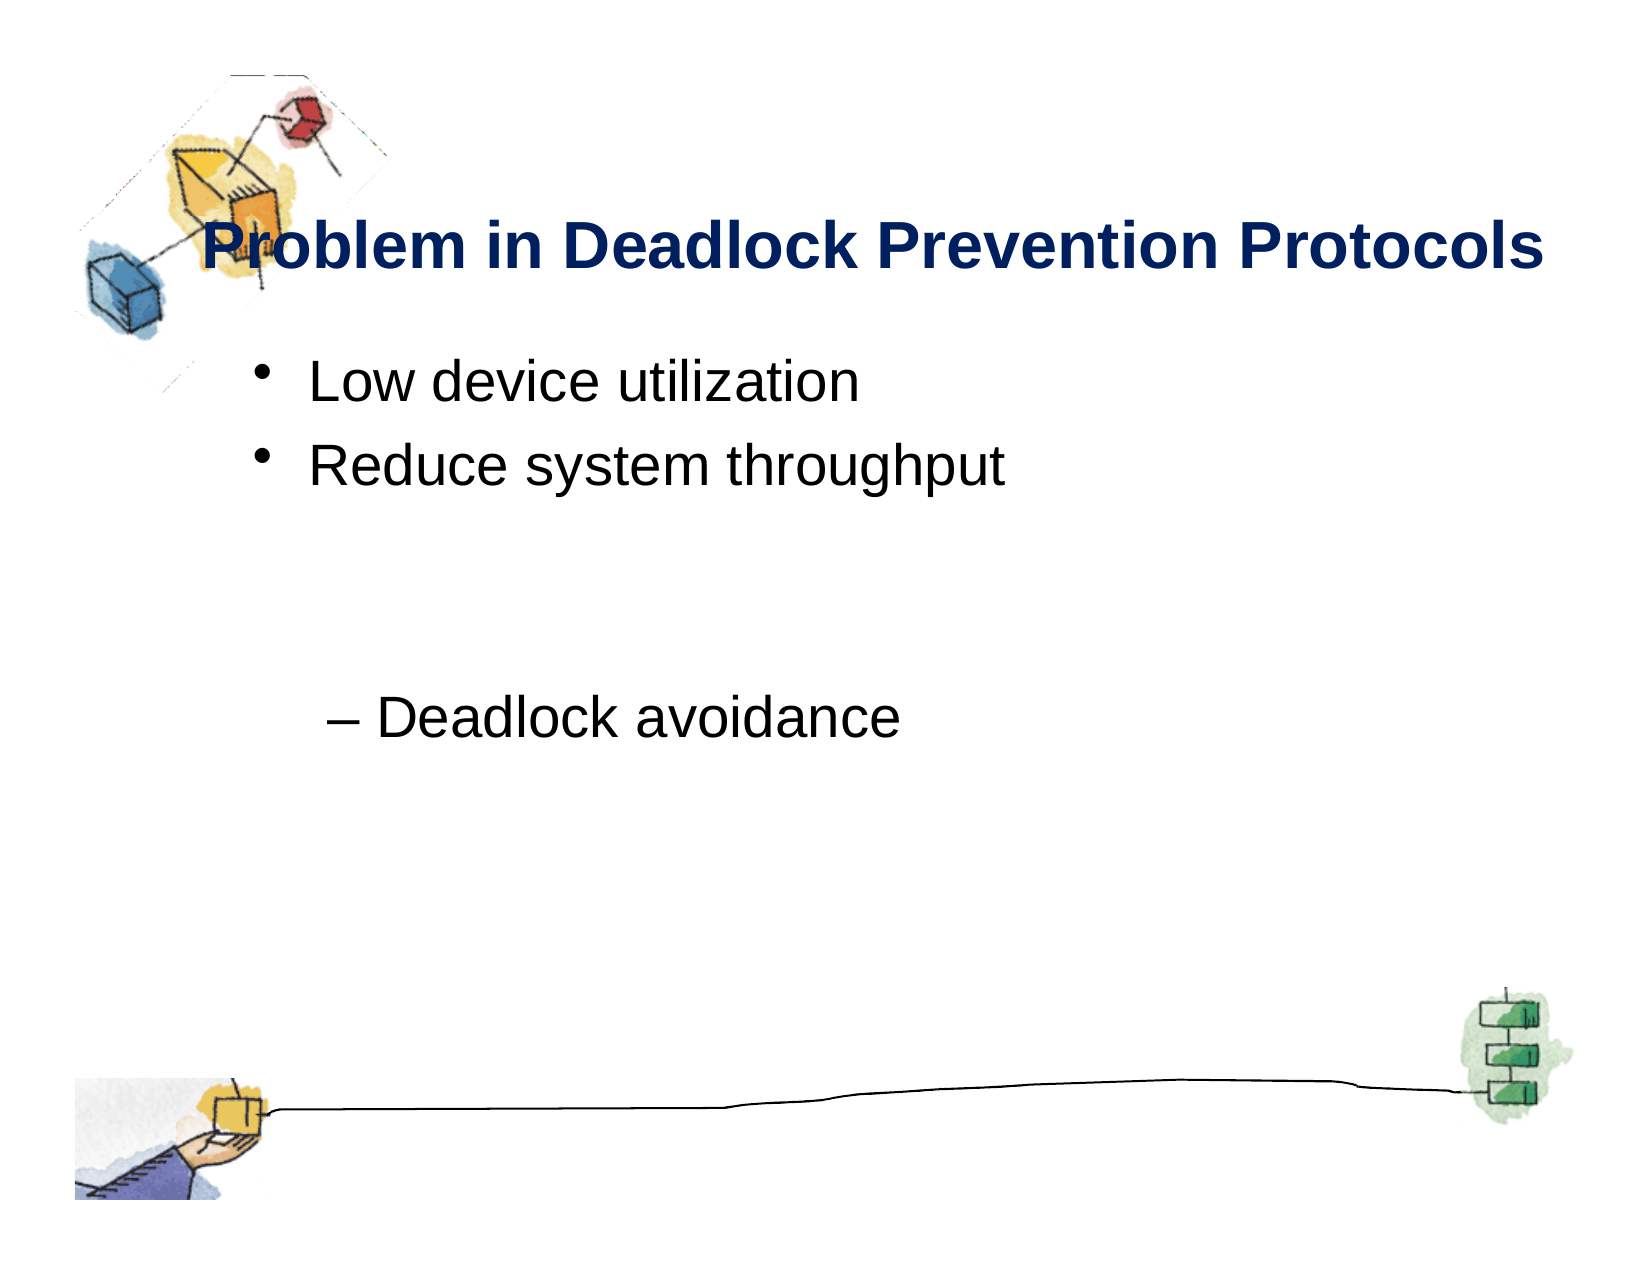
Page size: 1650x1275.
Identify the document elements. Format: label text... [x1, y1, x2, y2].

text_box Low device utilization Reduce system throughput [250, 327, 1009, 498]
text_box [266, 1078, 1463, 1117]
text_box [1458, 987, 1575, 1125]
text_box [74, 1078, 271, 1200]
title Problem in Deadlock Prevention Protocols [199, 199, 1551, 415]
text_box – Deadlock avoidance [325, 677, 903, 750]
text_box [75, 216, 199, 393]
text_box [93, 74, 390, 216]
